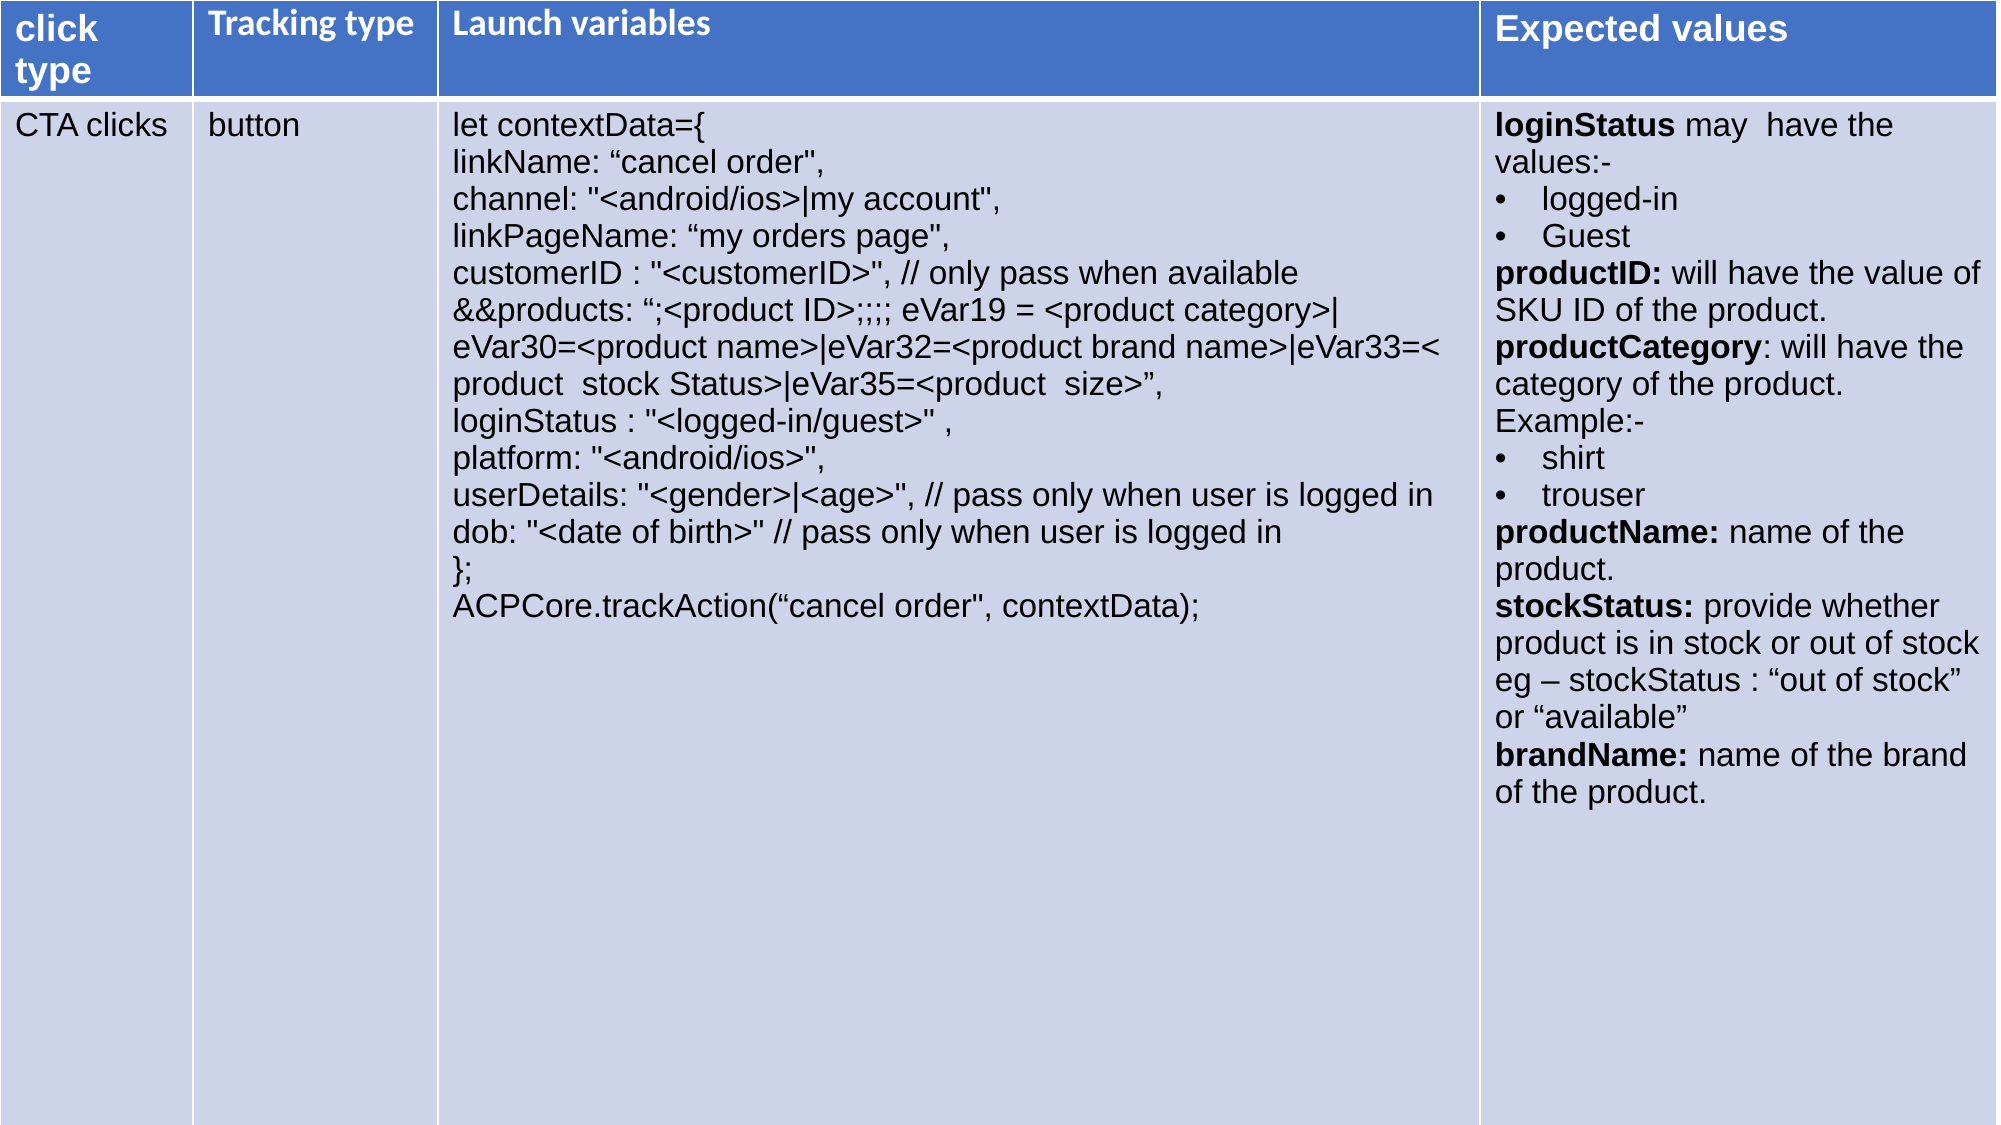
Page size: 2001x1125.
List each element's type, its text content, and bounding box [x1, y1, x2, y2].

table_header Expected values [1481, 1, 1996, 96]
table_cell CTA clicks [1, 102, 192, 1125]
table_header Tracking type [194, 1, 437, 96]
table_cell loginStatus may have the values:- logged-in Guest productID: will have the value of SKU ID of the product. productCategory: will have the category of the product. Example:- shirt trouser productName: name of the product. stockStatus: provide whether product is in stock or out of stock eg – stockStatus : “out of stock” or “available” brandName: name of the brand of the product. [1481, 102, 1996, 1125]
table_cell let contextData={ linkName: “cancel order", channel: "<android/ios>|my account", linkPageName: “my orders page", customerID : "<customerID>", // only pass when available &&products: “;<product ID>;;;; eVar19 = <product category>|eVar30=<product name>|eVar32=<product brand name>|eVar33=< product stock Status>|eVar35=<product size>”, loginStatus : "<logged-in/guest>" , platform: "<android/ios>", userDetails: "<gender>|<age>", // pass only when user is logged in dob: "<date of birth>" // pass only when user is logged in }; ACPCore.trackAction(“cancel order", contextData); [439, 102, 1479, 1125]
table_header Launch variables [439, 1, 1479, 96]
table_cell button [194, 102, 437, 1125]
table_header click type [1, 1, 192, 96]
